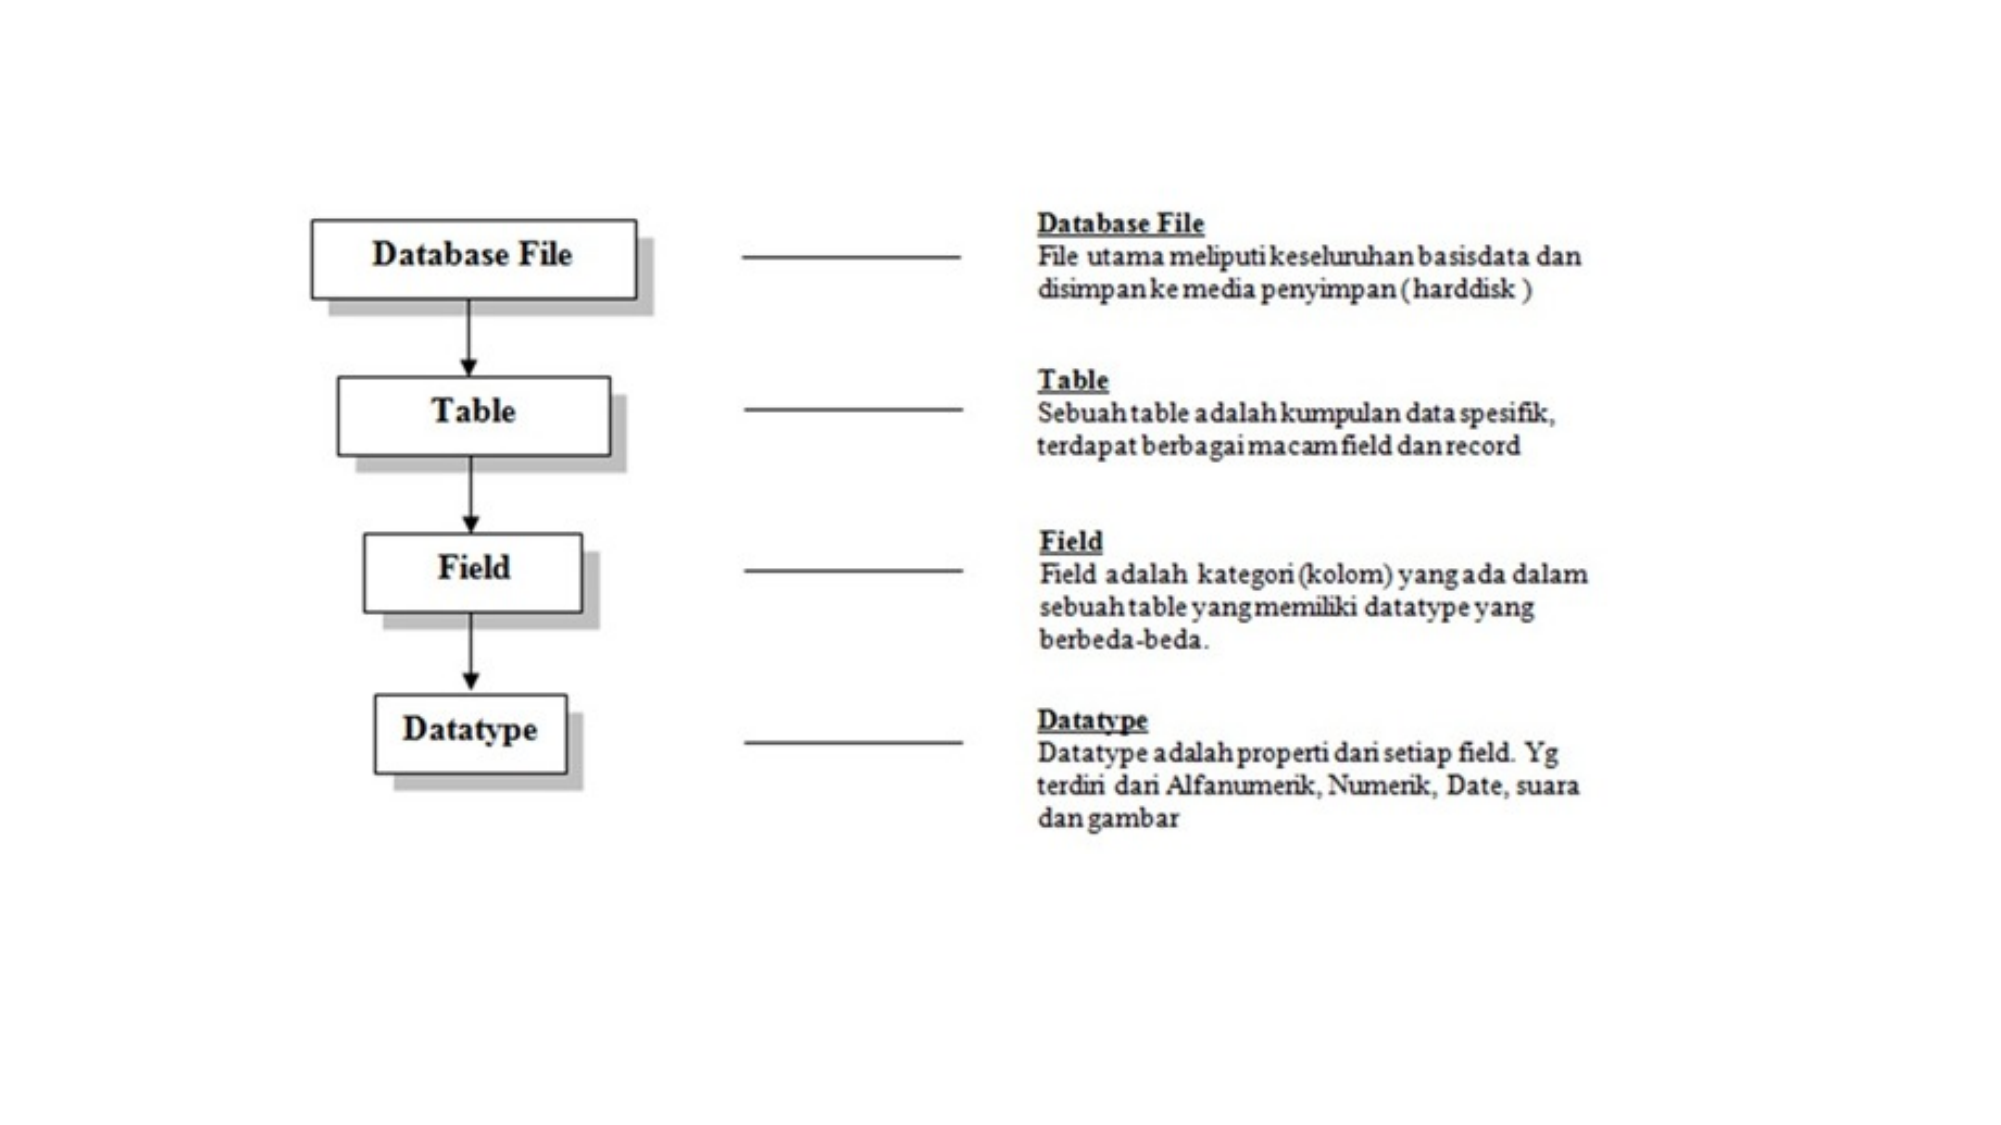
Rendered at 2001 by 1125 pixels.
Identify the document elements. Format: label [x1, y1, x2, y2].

picture [286, 154, 1714, 854]
